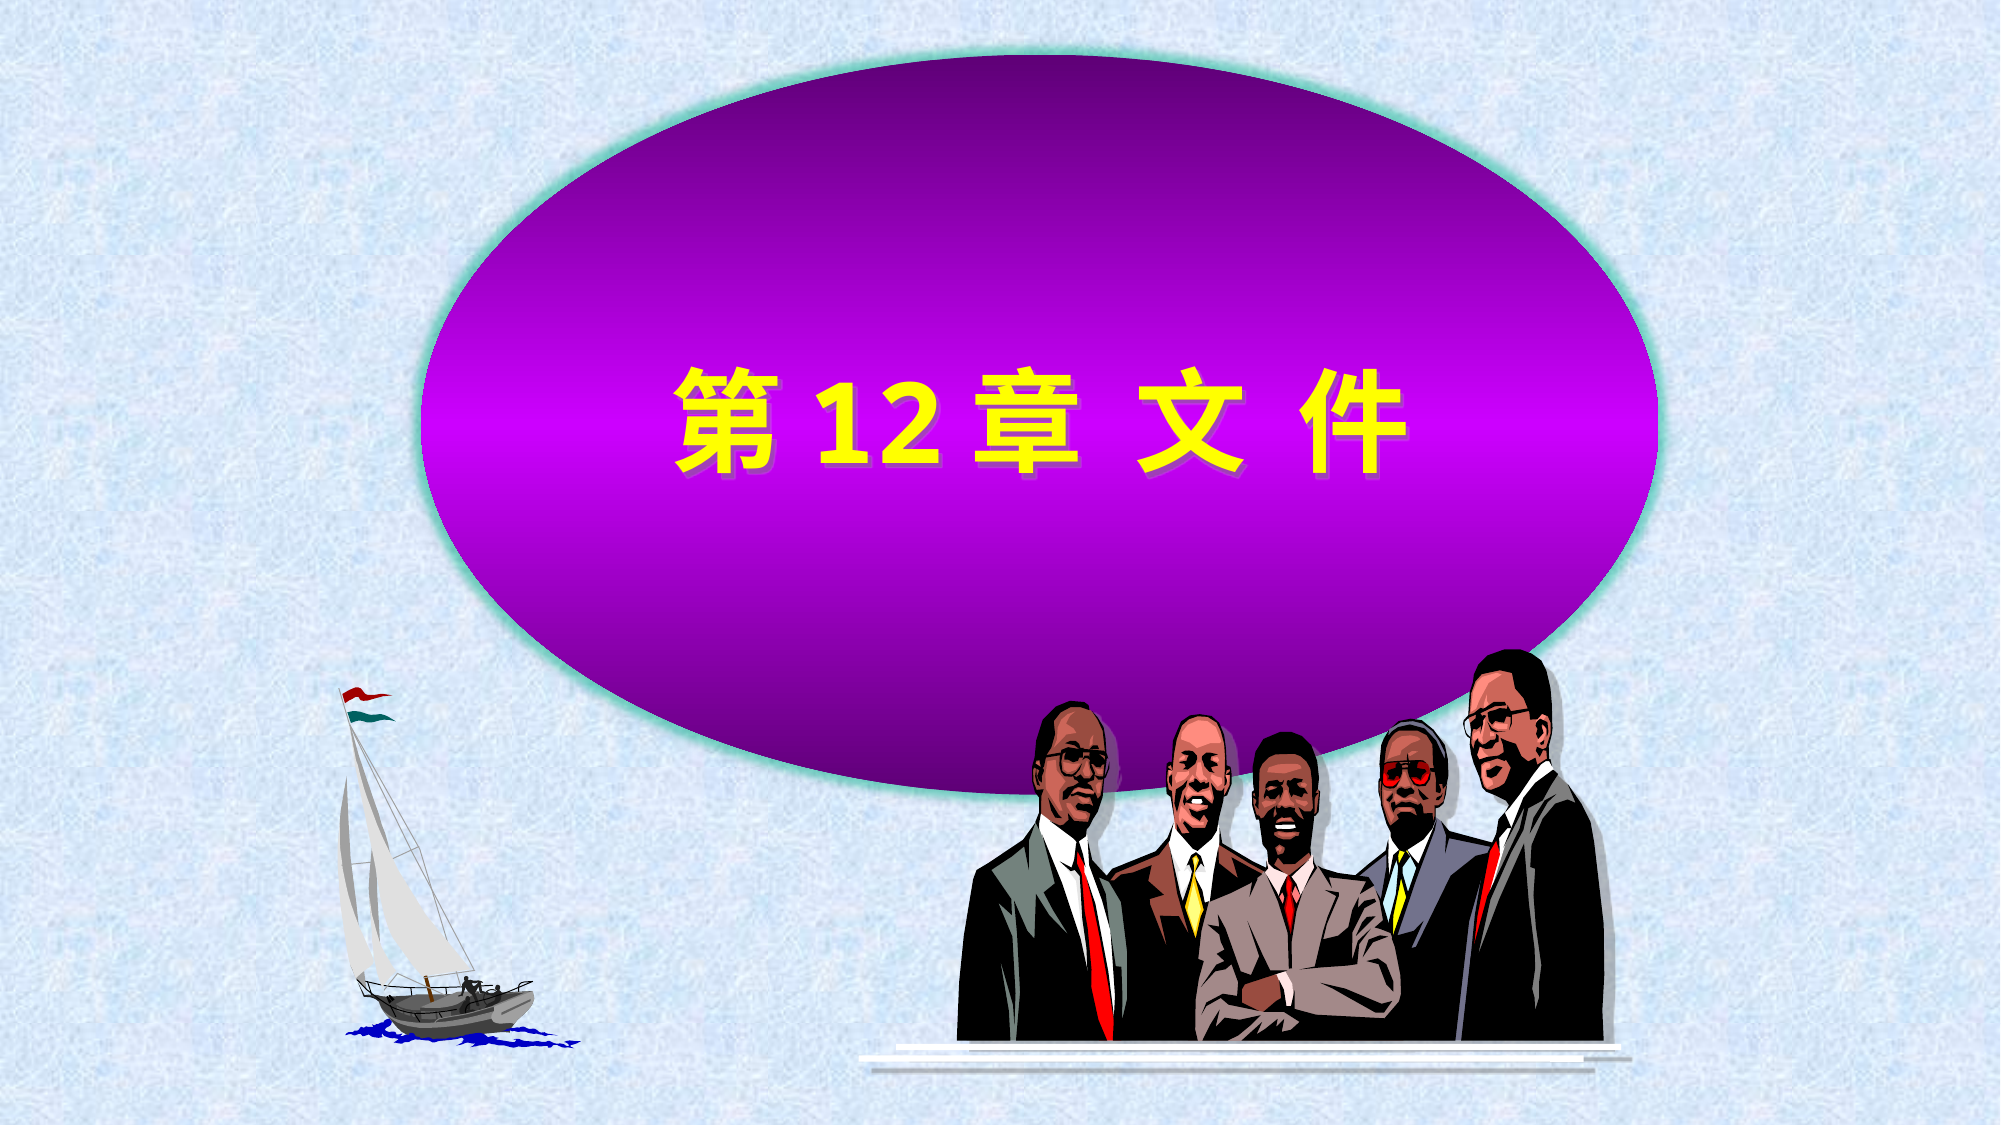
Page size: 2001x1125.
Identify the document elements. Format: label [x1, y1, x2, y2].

text_box [420, 54, 1659, 1059]
picture [0, 0, 2001, 1125]
text_box [337, 687, 415, 1049]
